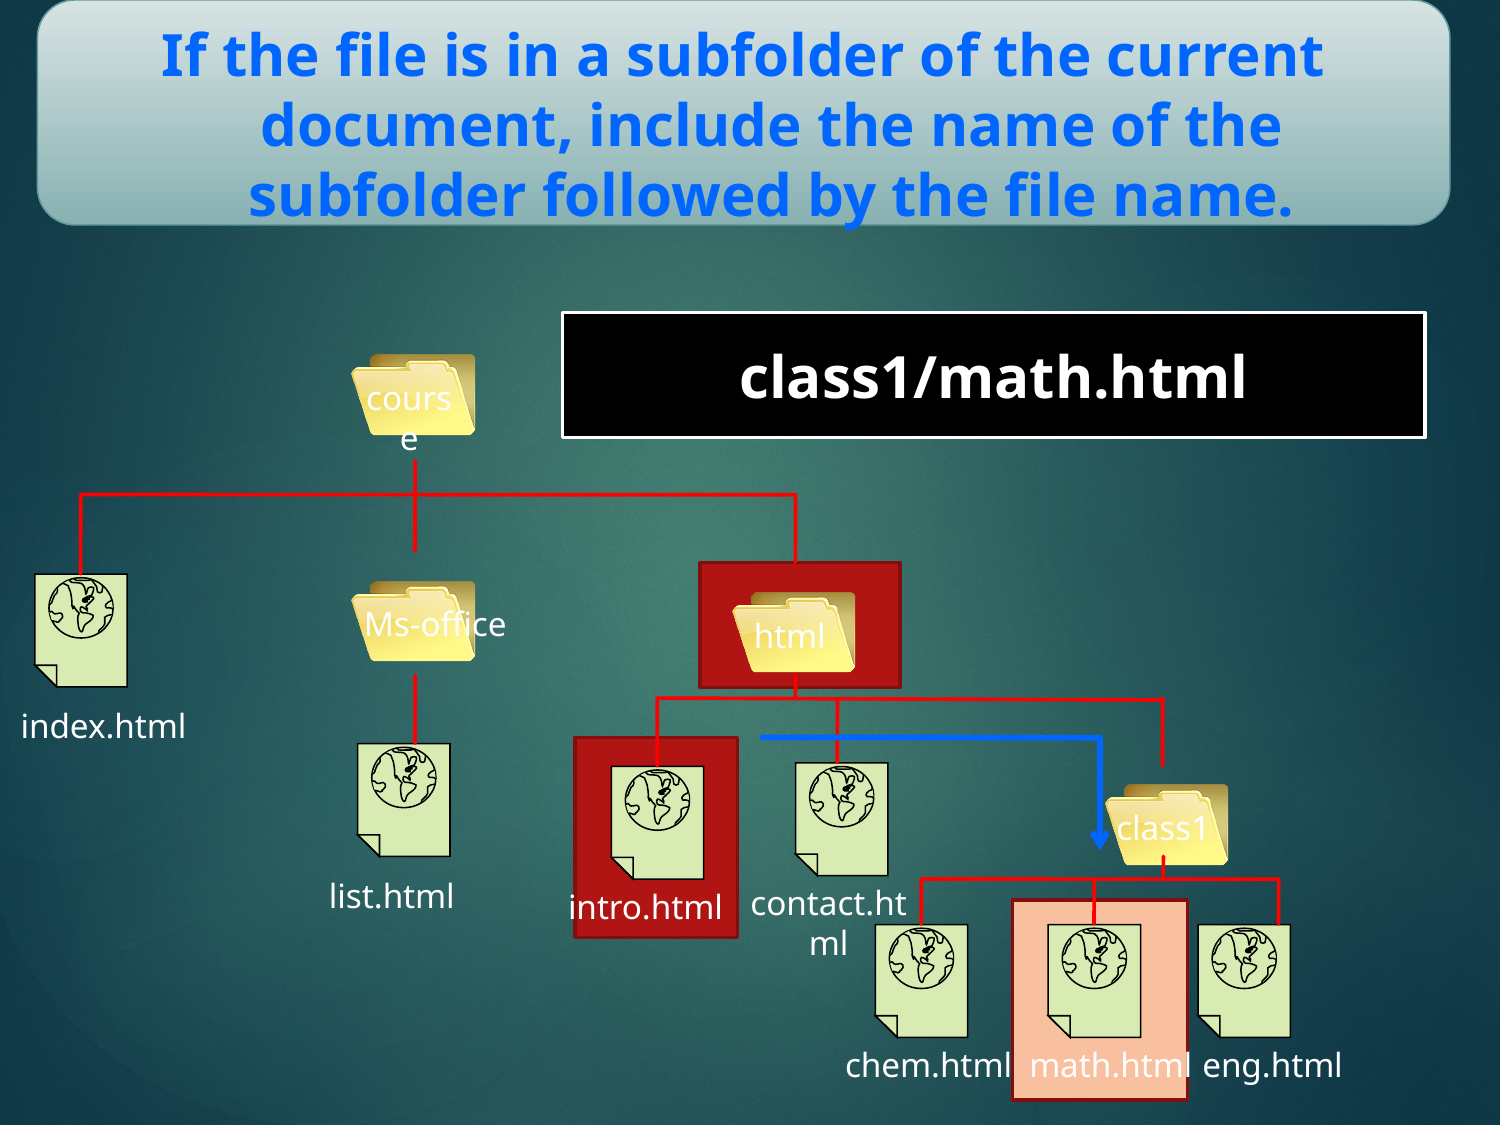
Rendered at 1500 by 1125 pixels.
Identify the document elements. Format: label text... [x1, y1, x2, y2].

text_box class1/math.html [561, 311, 1427, 439]
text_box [0, 324, 1363, 1093]
text_box If the file is in a subfolder of the current document, include the name of the subfolder followed by the file name. [36, 0, 1451, 226]
